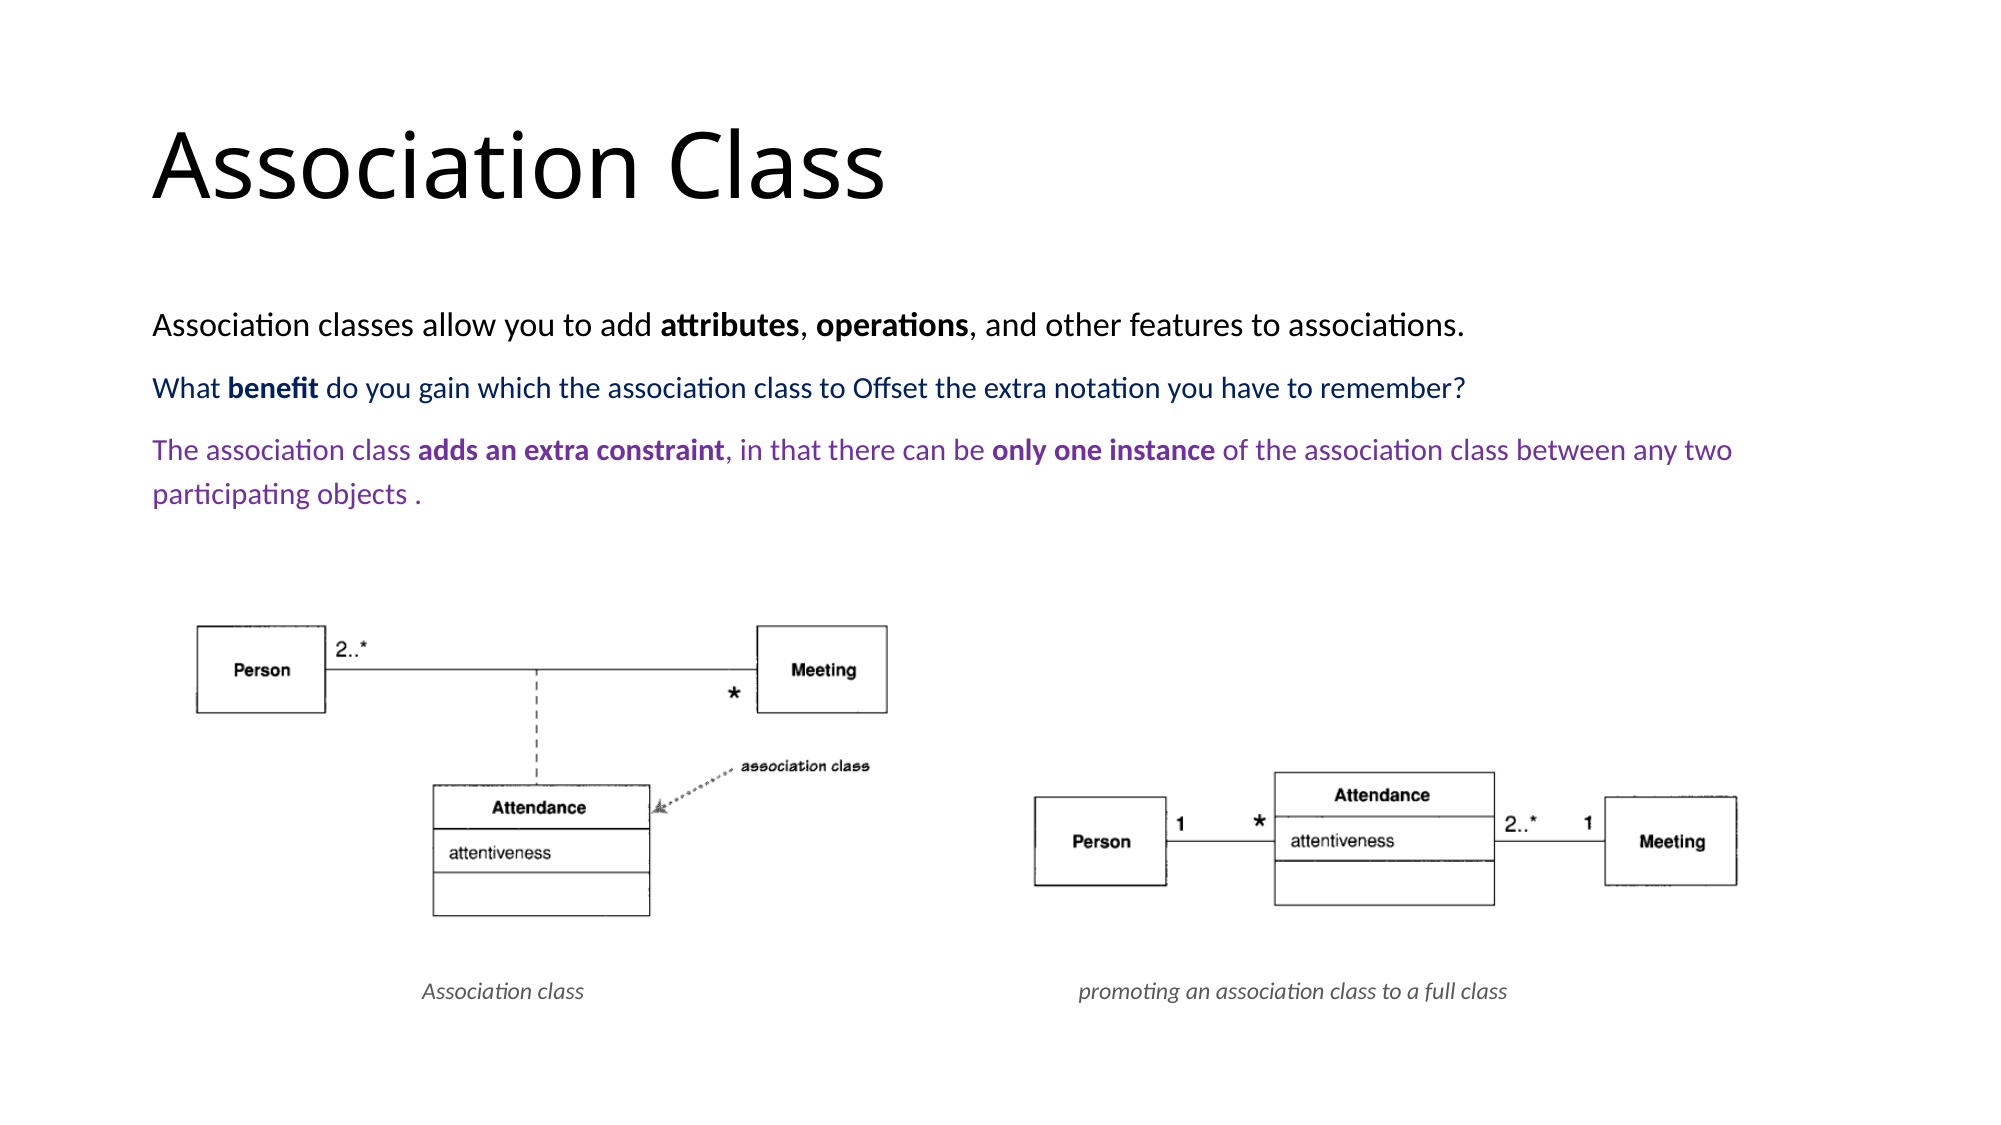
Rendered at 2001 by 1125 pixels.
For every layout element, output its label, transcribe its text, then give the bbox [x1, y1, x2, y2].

picture [152, 587, 950, 925]
list Association classes allow you to add attributes, operations, and other features to associations. What benefit do you gain which the association class to Offset the extra notation you have to remember? The association class adds an extra constraint, in that there can be only one instance of the association class between any two participating objects . Association class promoting an association class to a full class [137, 299, 1863, 1014]
title Association Class [137, 59, 1863, 278]
picture [1006, 769, 1807, 925]
